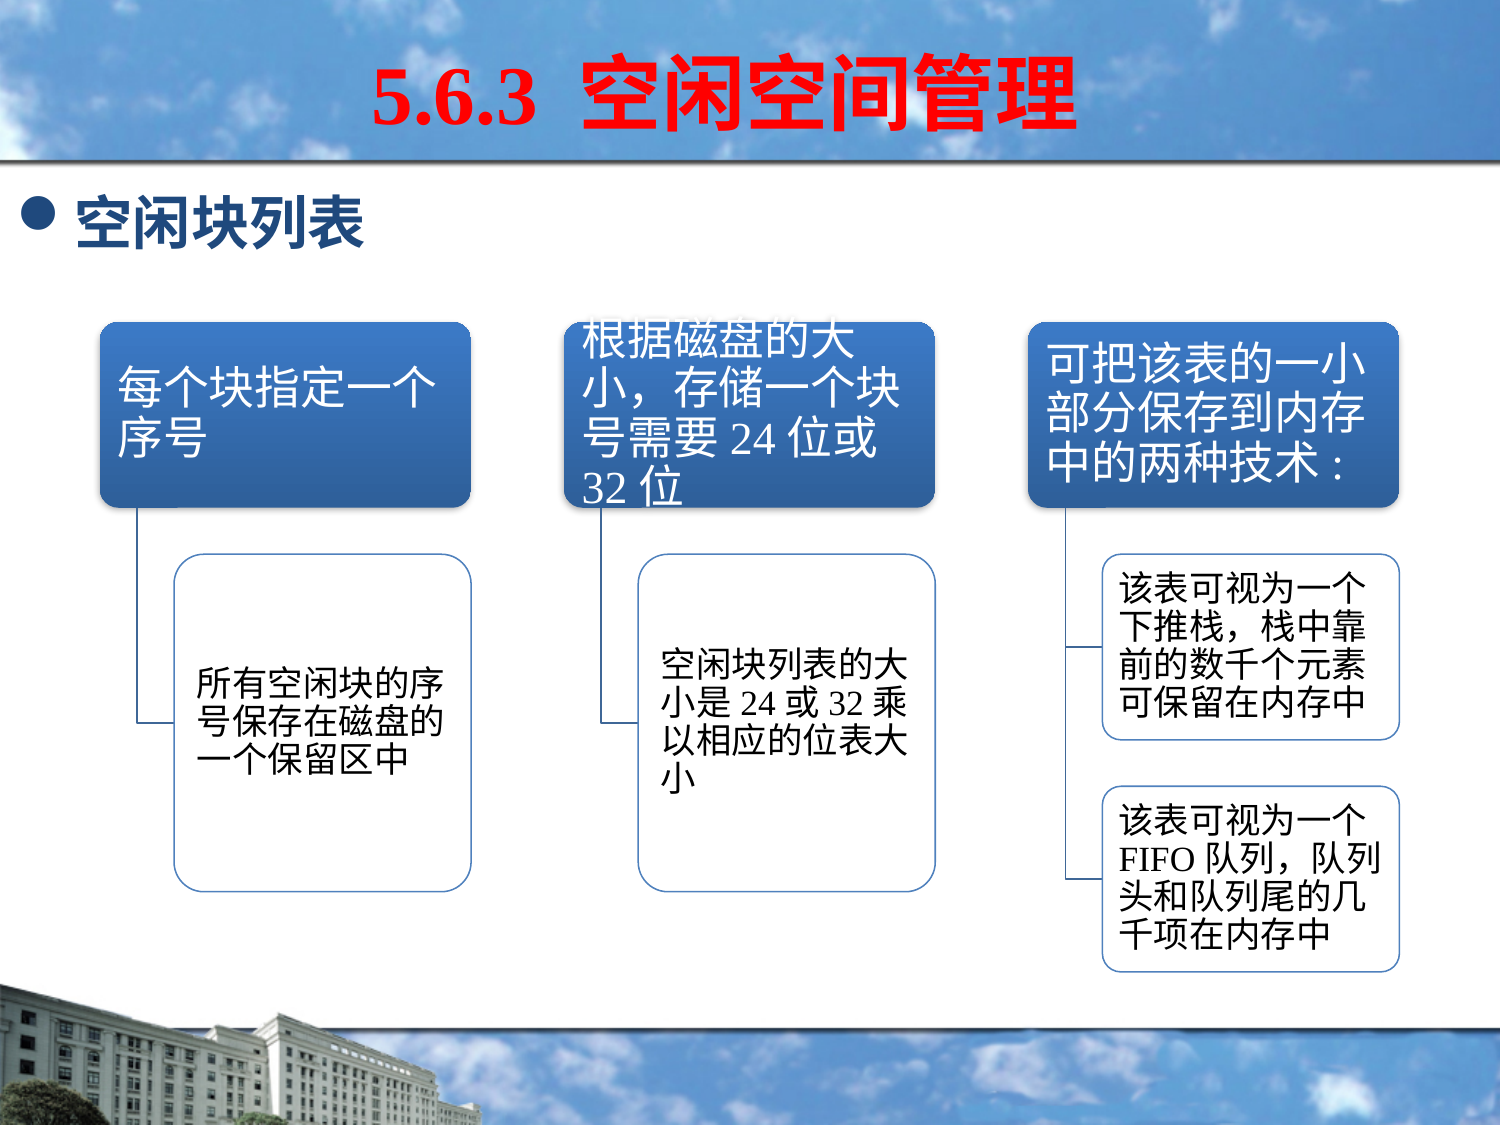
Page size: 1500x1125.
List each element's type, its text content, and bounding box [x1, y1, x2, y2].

picture [0, 0, 1500, 1125]
text_box 空闲块列表 [1, 160, 1223, 338]
title 5.6.3 空闲空间管理 [137, 44, 1313, 138]
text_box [99, 290, 1400, 1004]
